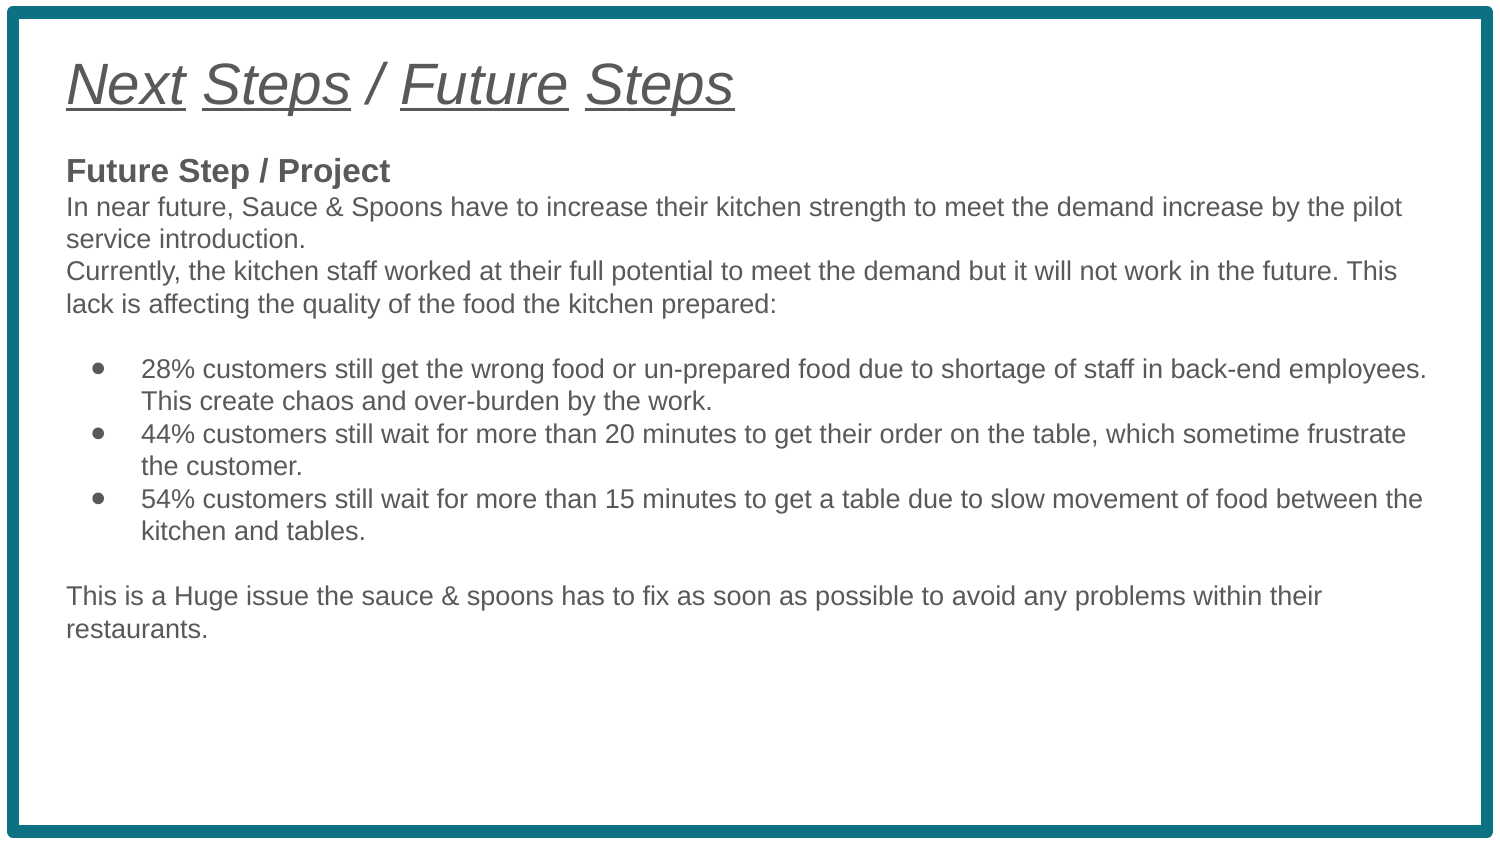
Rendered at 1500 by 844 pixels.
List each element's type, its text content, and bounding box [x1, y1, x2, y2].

text_box [12, 12, 1488, 832]
subtitle Next Steps / Future Steps Future Step / Project In near future, Sauce & Spoons have to increase their kitchen strength to meet the demand increase by the pilot service introduction. Currently, the kitchen staff worked at their full potential to meet the demand but it will not work in the future. This lack is affecting the quality of the food the kitchen prepared: 28% customers still get the wrong food or un-prepared food due to shortage of staff in back-end employees. This create chaos and over-burden by the work. 44% customers still wait for more than 20 minutes to get their order on the table, which sometime frustrate the customer. 54% customers still wait for more than 15 minutes to get a table due to slow movement of food between the kitchen and tables. This is a Huge issue the sauce & spoons has to fix as soon as possible to avoid any problems within their restaurants. [51, 31, 1449, 136]
